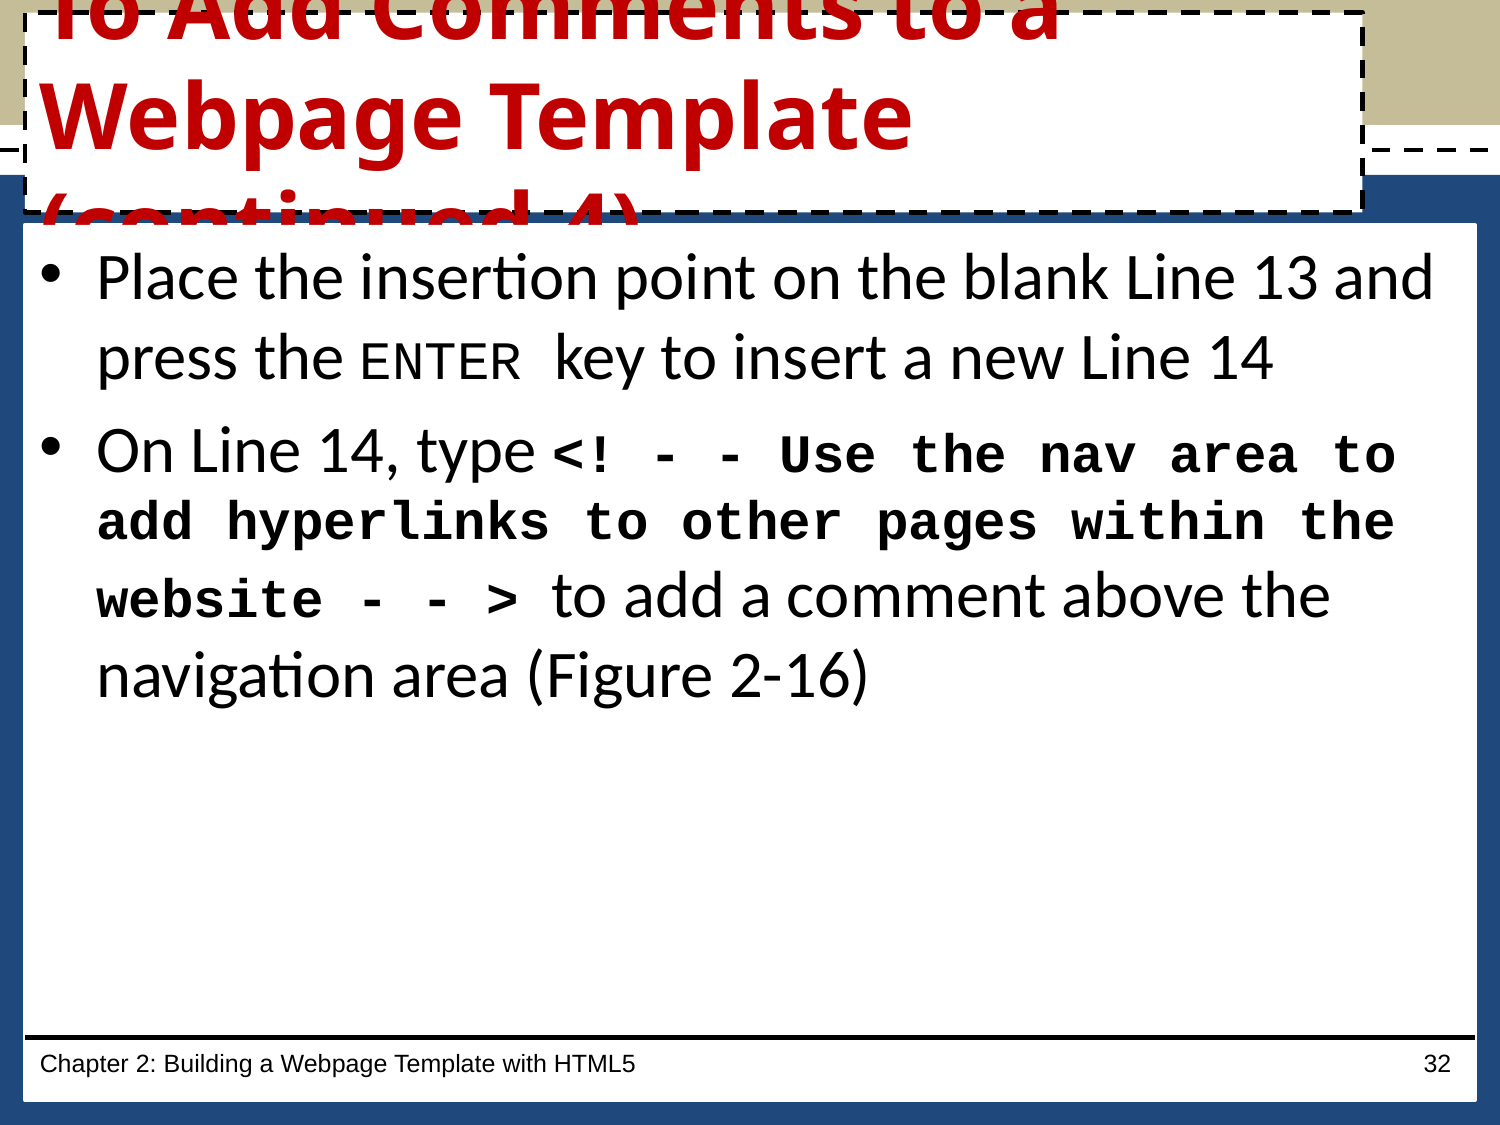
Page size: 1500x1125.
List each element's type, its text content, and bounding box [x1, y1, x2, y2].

title To Add Comments to a Webpage Template (continued 4) [23, 10, 1365, 215]
list Place the insertion point on the blank Line 13 and press the ENTER key to insert a new Line 14 On Line 14, type <! - - Use the nav area to add hyperlinks to other pages within the website - - > to add a comment above the navigation area (Figure 2-16) [24, 224, 1475, 1024]
slide_number 32 [1400, 1040, 1475, 1100]
footer Chapter 2: Building a Webpage Template with HTML5 [24, 1040, 1400, 1100]
